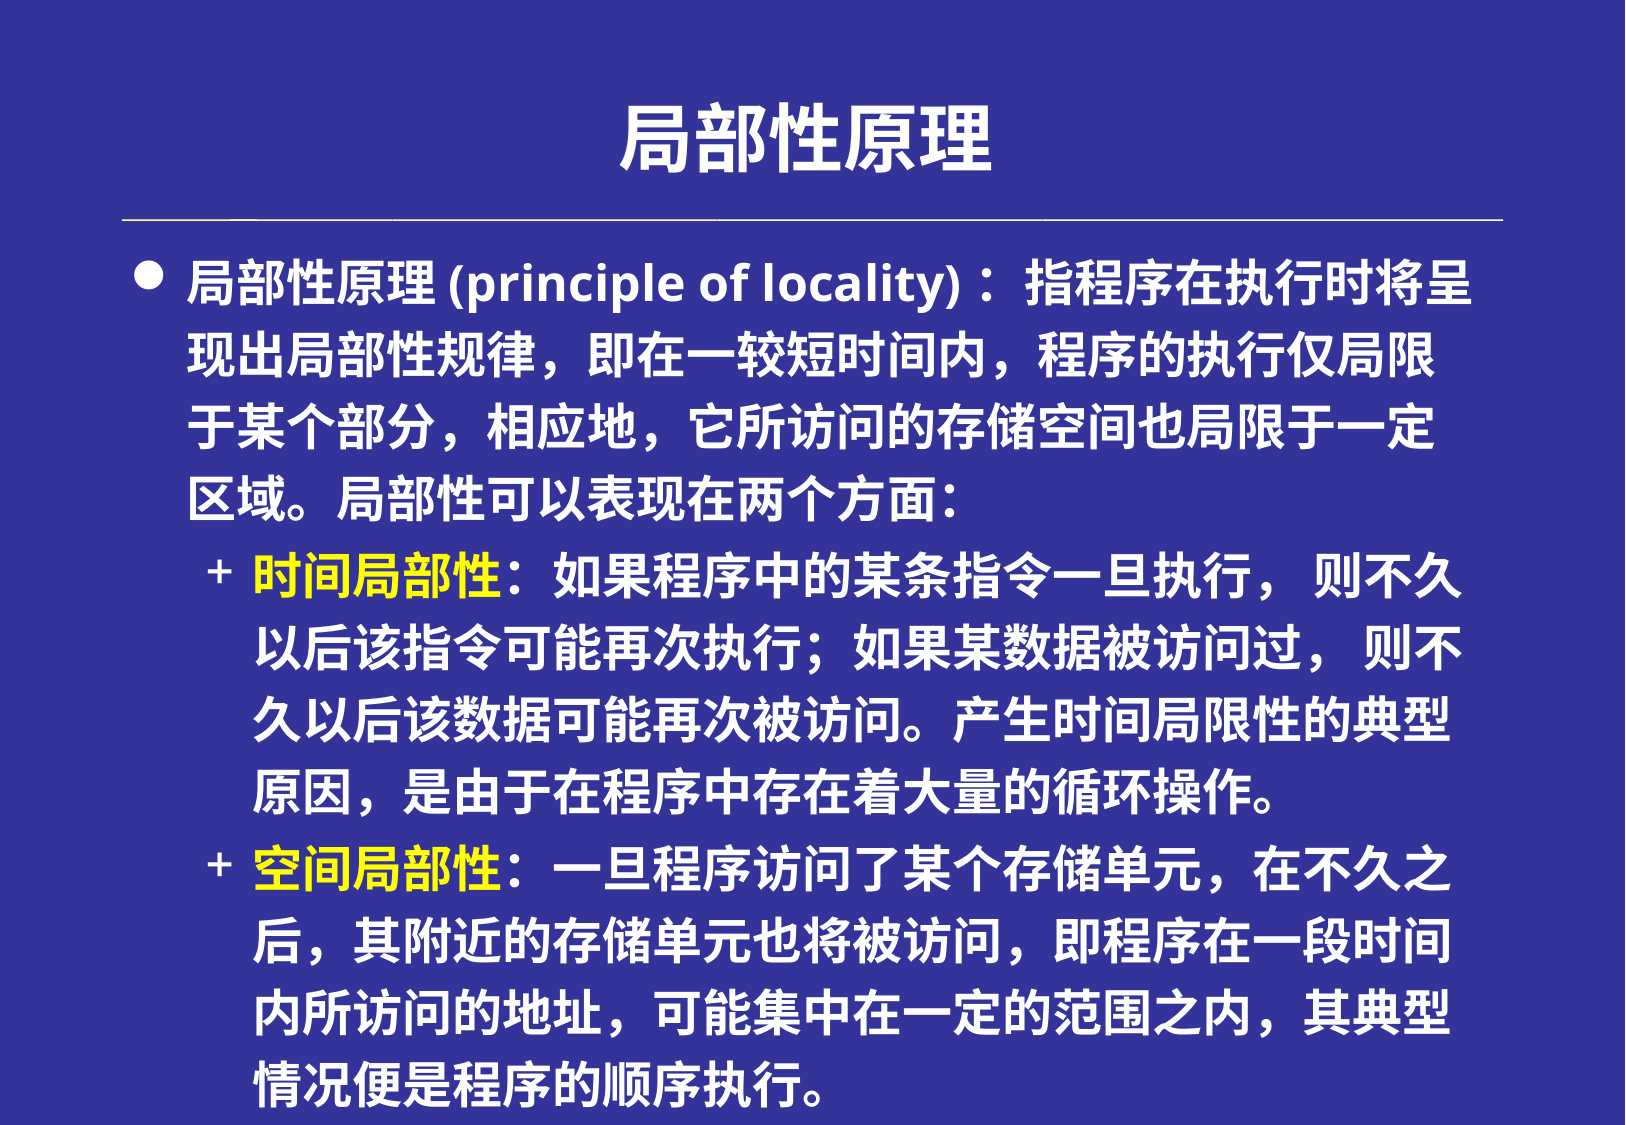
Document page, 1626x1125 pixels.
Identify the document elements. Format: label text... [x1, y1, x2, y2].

title 局部性原理 [115, 42, 1497, 231]
list 局部性原理(principle of locality)：指程序在执行时将呈现出局部性规律，即在一较短时间内，程序的执行仅局限于某个部分，相应地，它所访问的存储空间也局限于一定区域。局部性可以表现在两个方面： 时间局部性：如果程序中的某条指令一旦执行， 则不久以后该指令可能再次执行；如果某数据被访问过， 则不久以后该数据可能再次被访问。产生时间局限性的典型原因，是由于在程序中存在着大量的循环操作。 空间局部性：一旦程序访问了某个存储单元，在不久之后，其附近的存储单元也将被访问，即程序在一段时间内所访问的地址，可能集中在一定的范围之内，其典型情况便是程序的顺序执行。 [115, 231, 1497, 1125]
